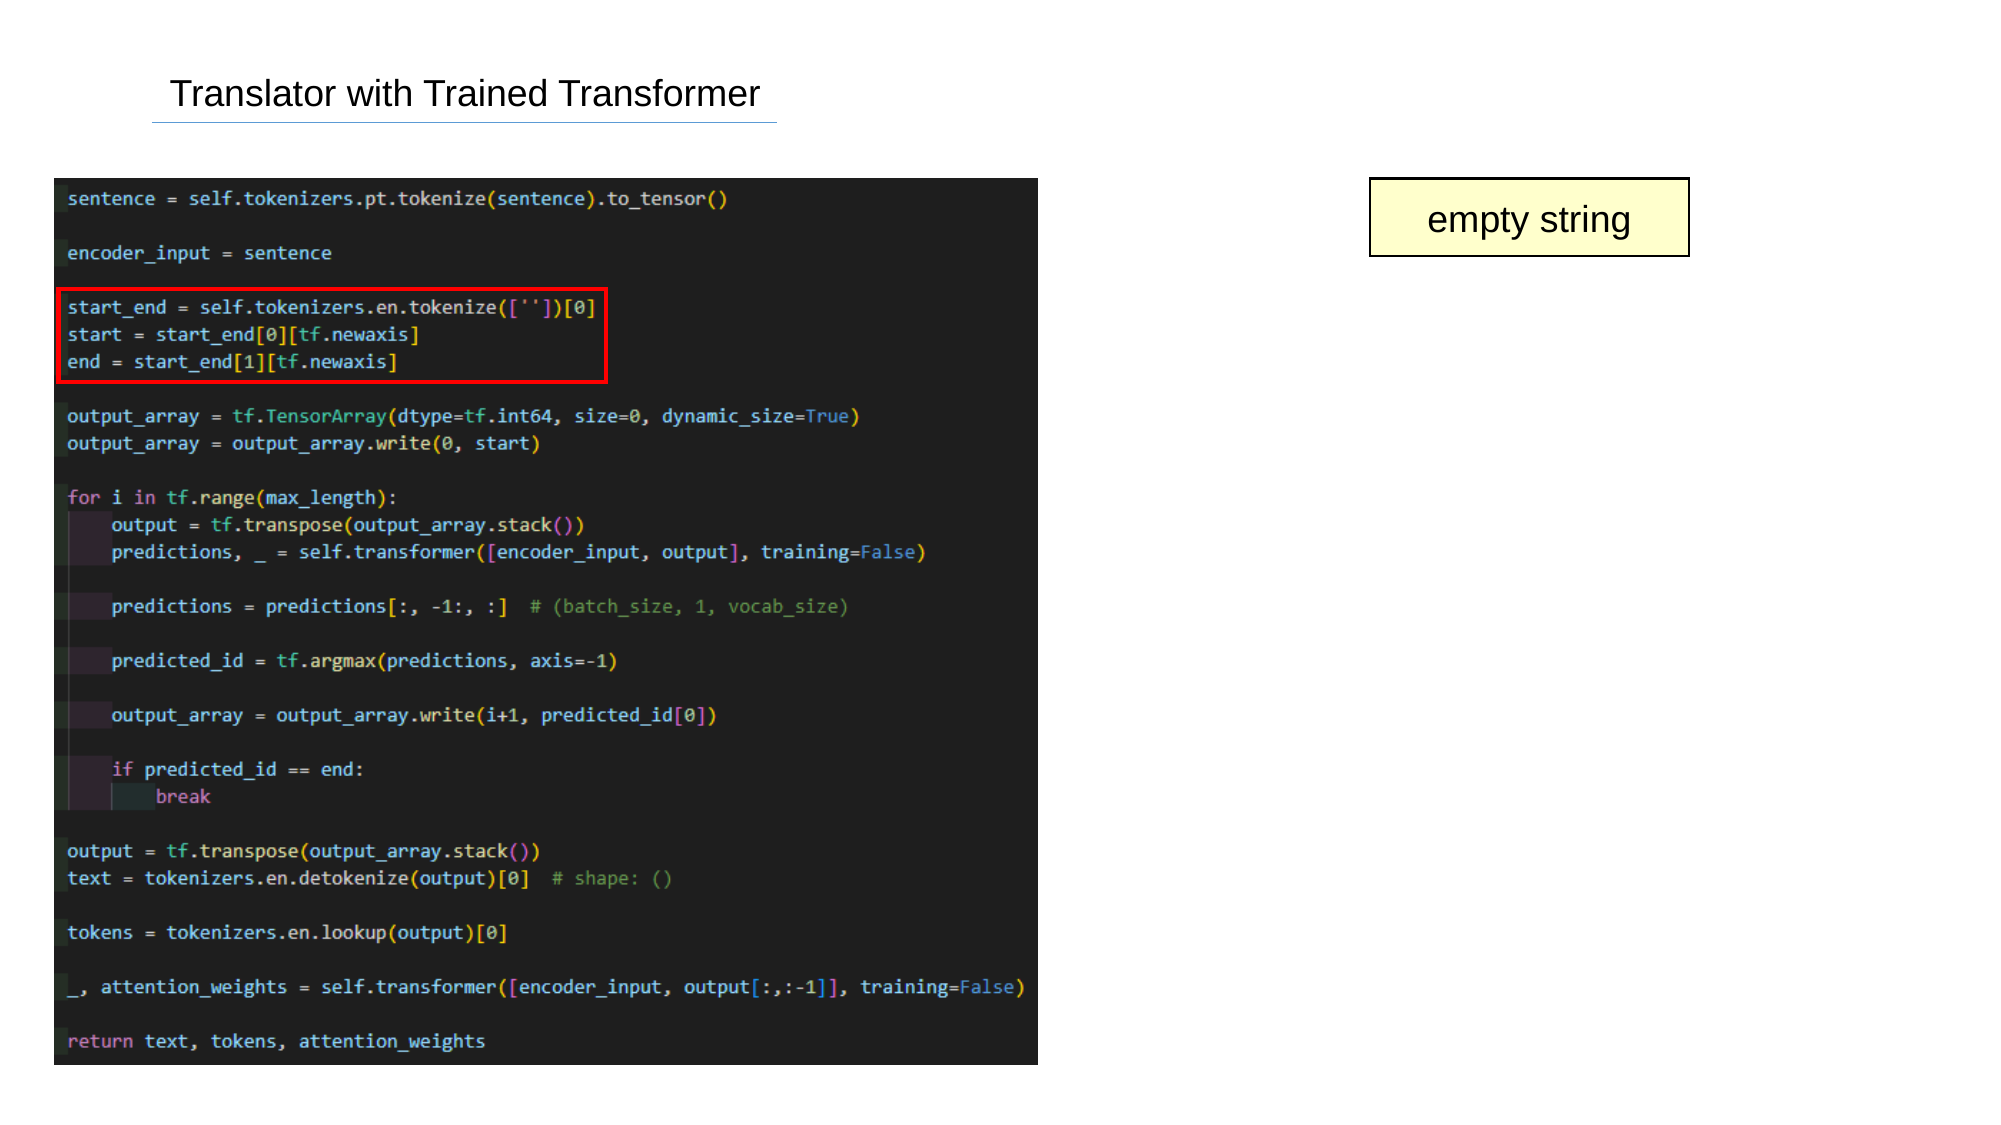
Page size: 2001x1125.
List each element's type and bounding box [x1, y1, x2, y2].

picture [54, 178, 1038, 1065]
text_box [151, 61, 1009, 123]
text_box [1369, 177, 1690, 257]
